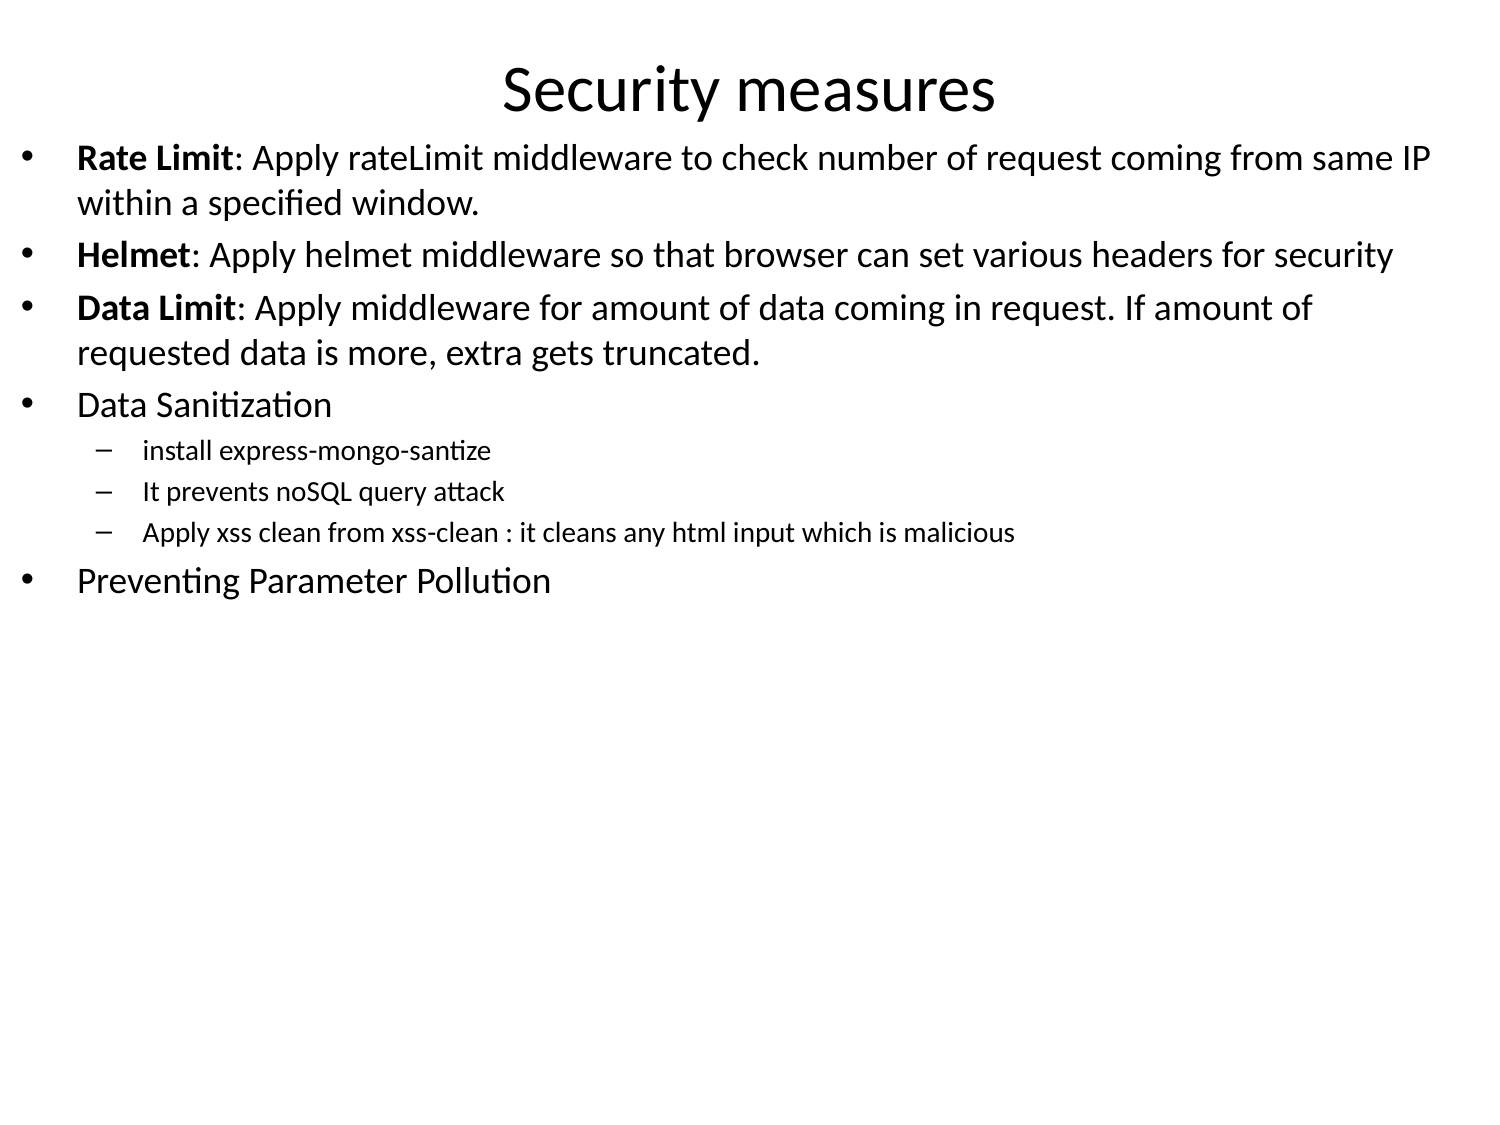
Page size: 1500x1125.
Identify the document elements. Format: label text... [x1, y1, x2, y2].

list Rate Limit: Apply rateLimit middleware to check number of request coming from same IP within a specified window. Helmet: Apply helmet middleware so that browser can set various headers for security Data Limit: Apply middleware for amount of data coming in request. If amount of requested data is more, extra gets truncated. Data Sanitization install express-mongo-santize It prevents noSQL query attack Apply xss clean from xss-clean : it cleans any html input which is malicious Preventing Parameter Pollution [5, 125, 1483, 1106]
title Security measures [75, 45, 1425, 126]
